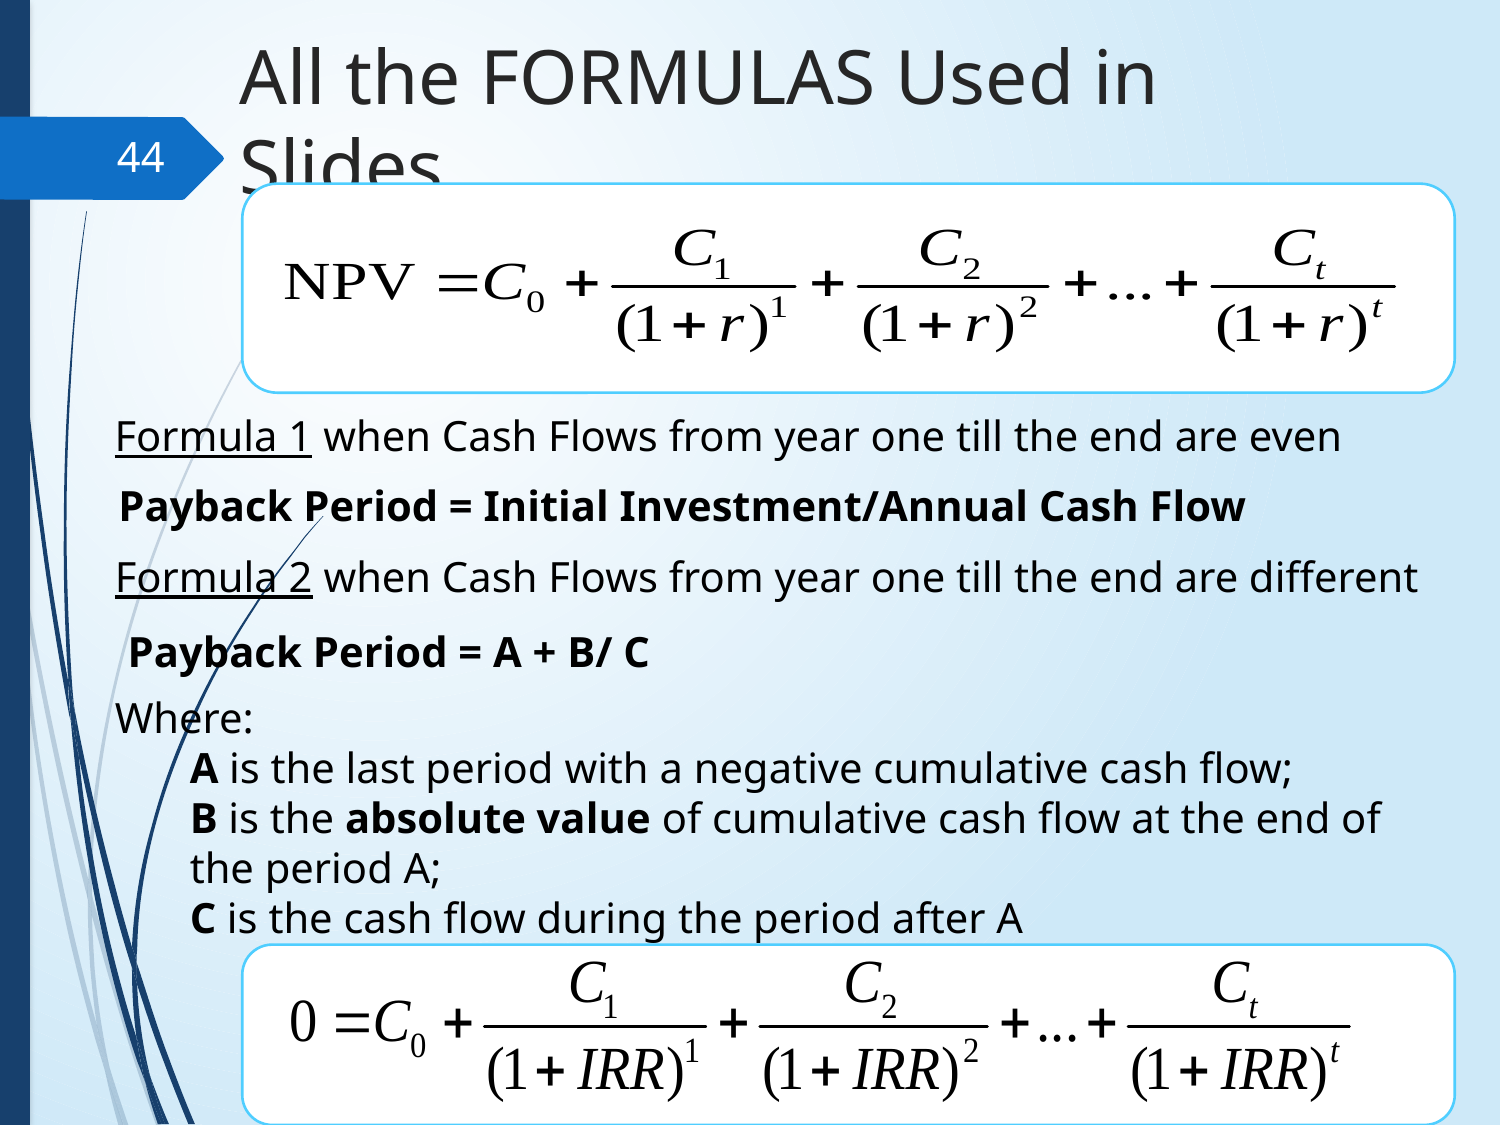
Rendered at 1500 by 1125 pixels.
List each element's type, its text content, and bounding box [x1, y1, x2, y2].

text_box Where: A is the last period with a negative cumulative cash flow; B is the absolute value of cumulative cash flow at the end of the period A; C is the cash flow during the period after A [99, 684, 1425, 949]
text_box Payback Period = A + B/ C [113, 618, 666, 684]
text_box Payback Period = Initial Investment/Annual Cash Flow [103, 472, 1500, 538]
text_box Formula 1 when Cash Flows from year one till the end are even [99, 402, 1463, 468]
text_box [281, 944, 1363, 1114]
slide_number 44 [83, 129, 180, 190]
text_box [240, 943, 1457, 1125]
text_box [241, 183, 1455, 393]
title All the FORMULAS Used in Slides [224, 21, 1394, 233]
text_box Formula 2 when Cash Flows from year one till the end are different [99, 543, 1500, 608]
